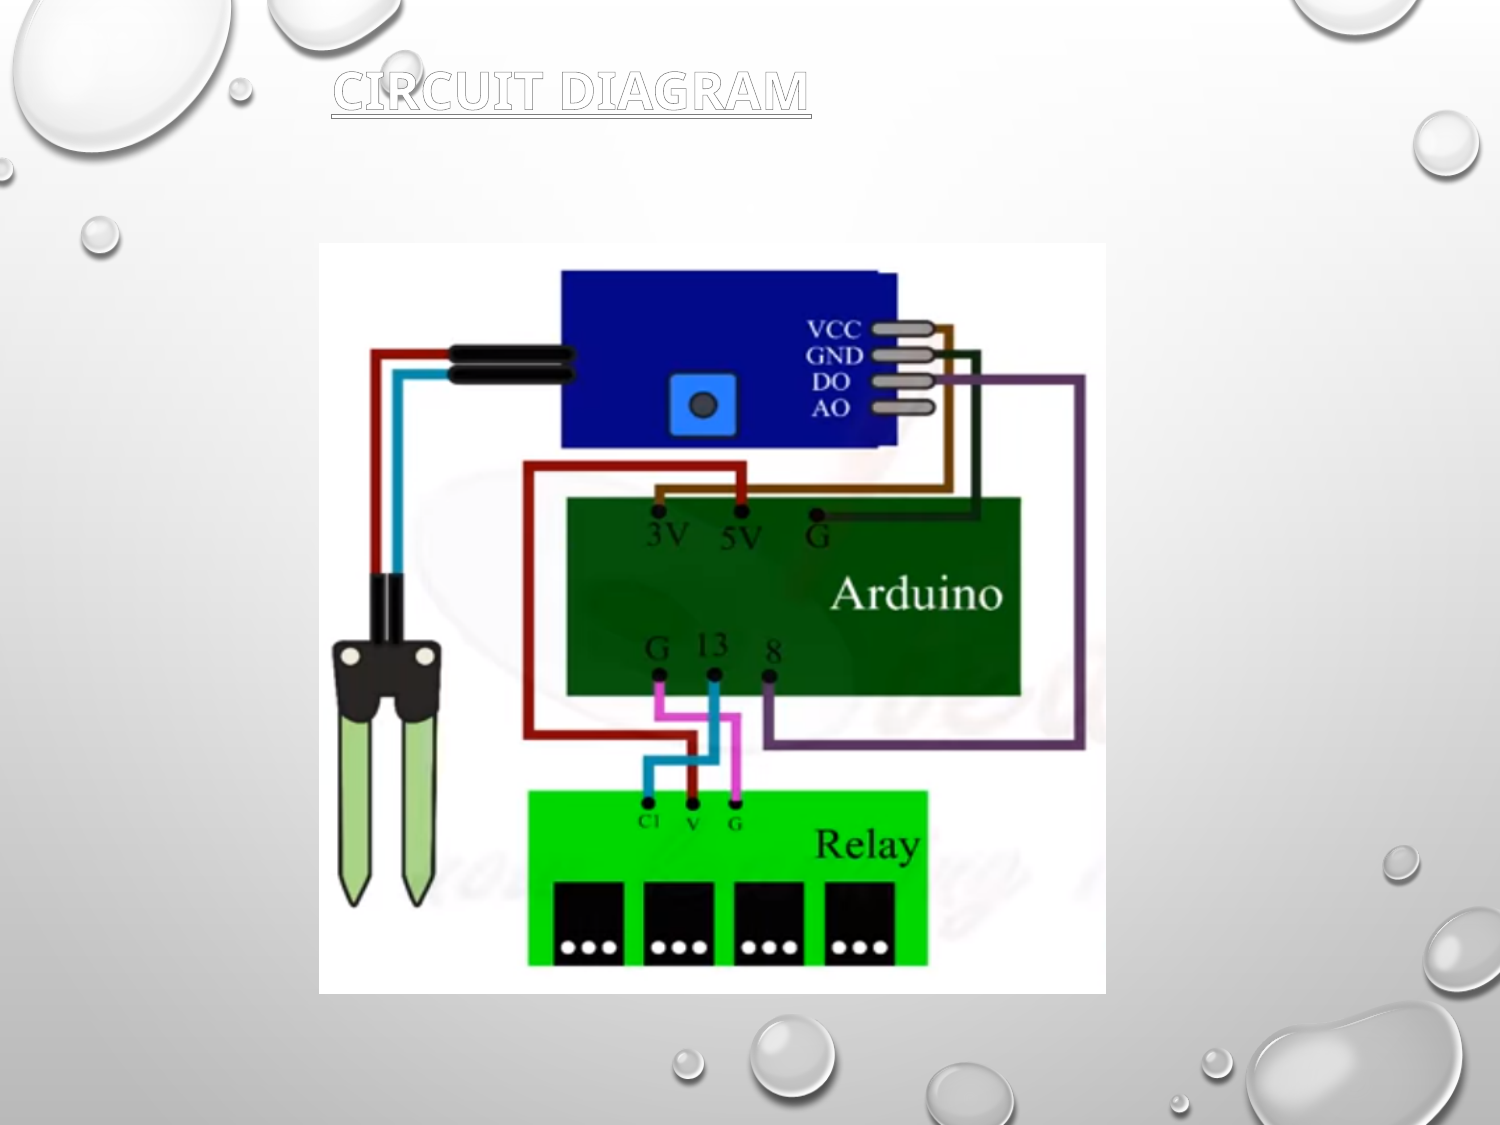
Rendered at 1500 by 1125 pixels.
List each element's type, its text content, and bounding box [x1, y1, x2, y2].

title Circuit Diagram [0, 0, 1425, 129]
picture [0, 0, 1500, 1125]
